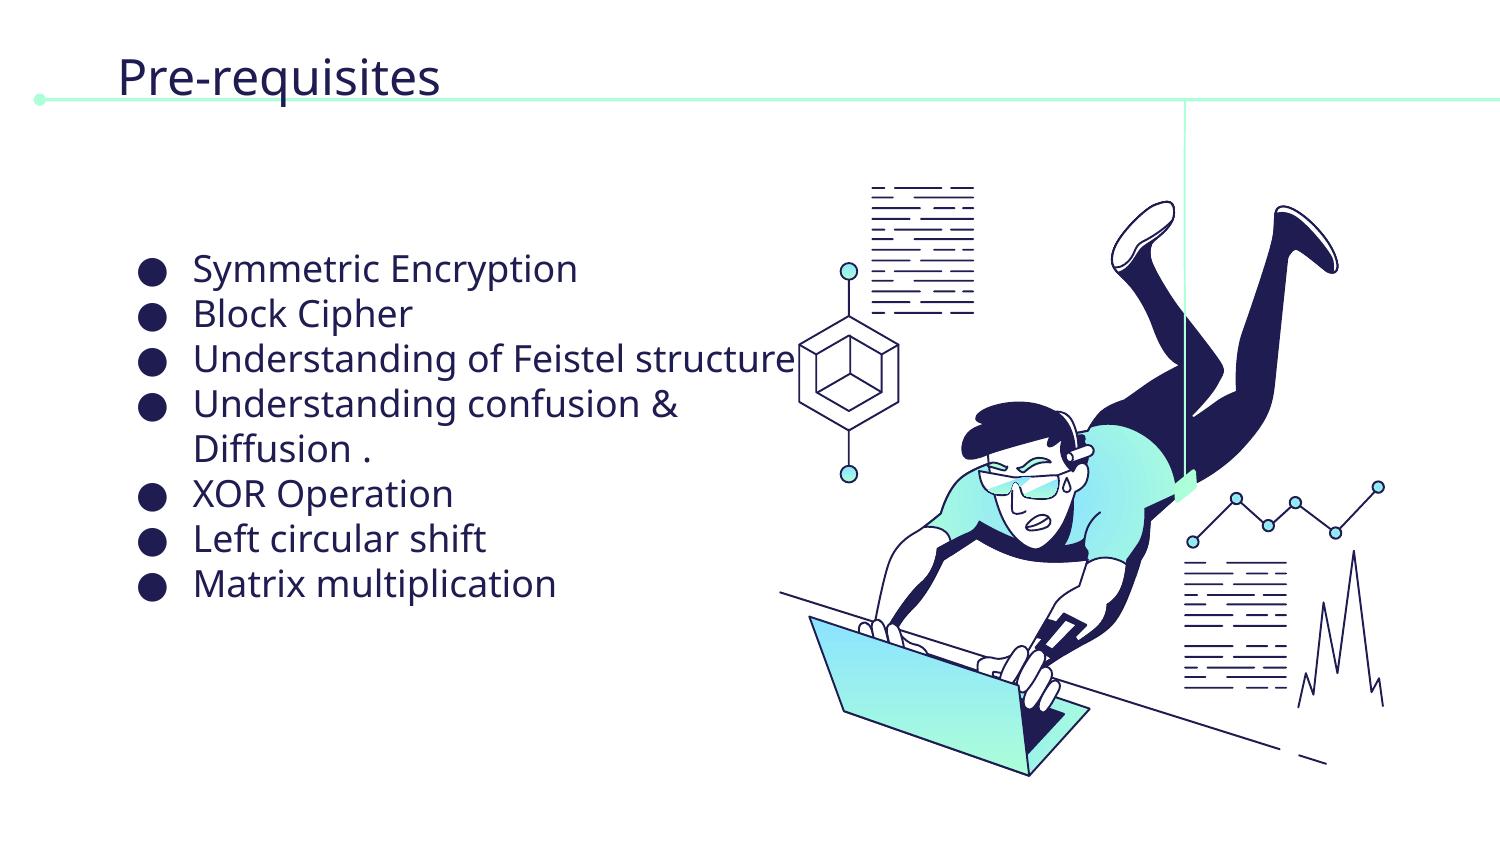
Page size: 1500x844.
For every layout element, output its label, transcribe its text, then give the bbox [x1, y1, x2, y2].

text_box Symmetric Encryption Block Cipher Understanding of Feistel structure Understanding confusion & Diffusion . XOR Operation Left circular shift Matrix multiplication [102, 230, 773, 752]
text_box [778, 99, 1386, 778]
text_box Pre-requisites [102, 30, 1101, 119]
